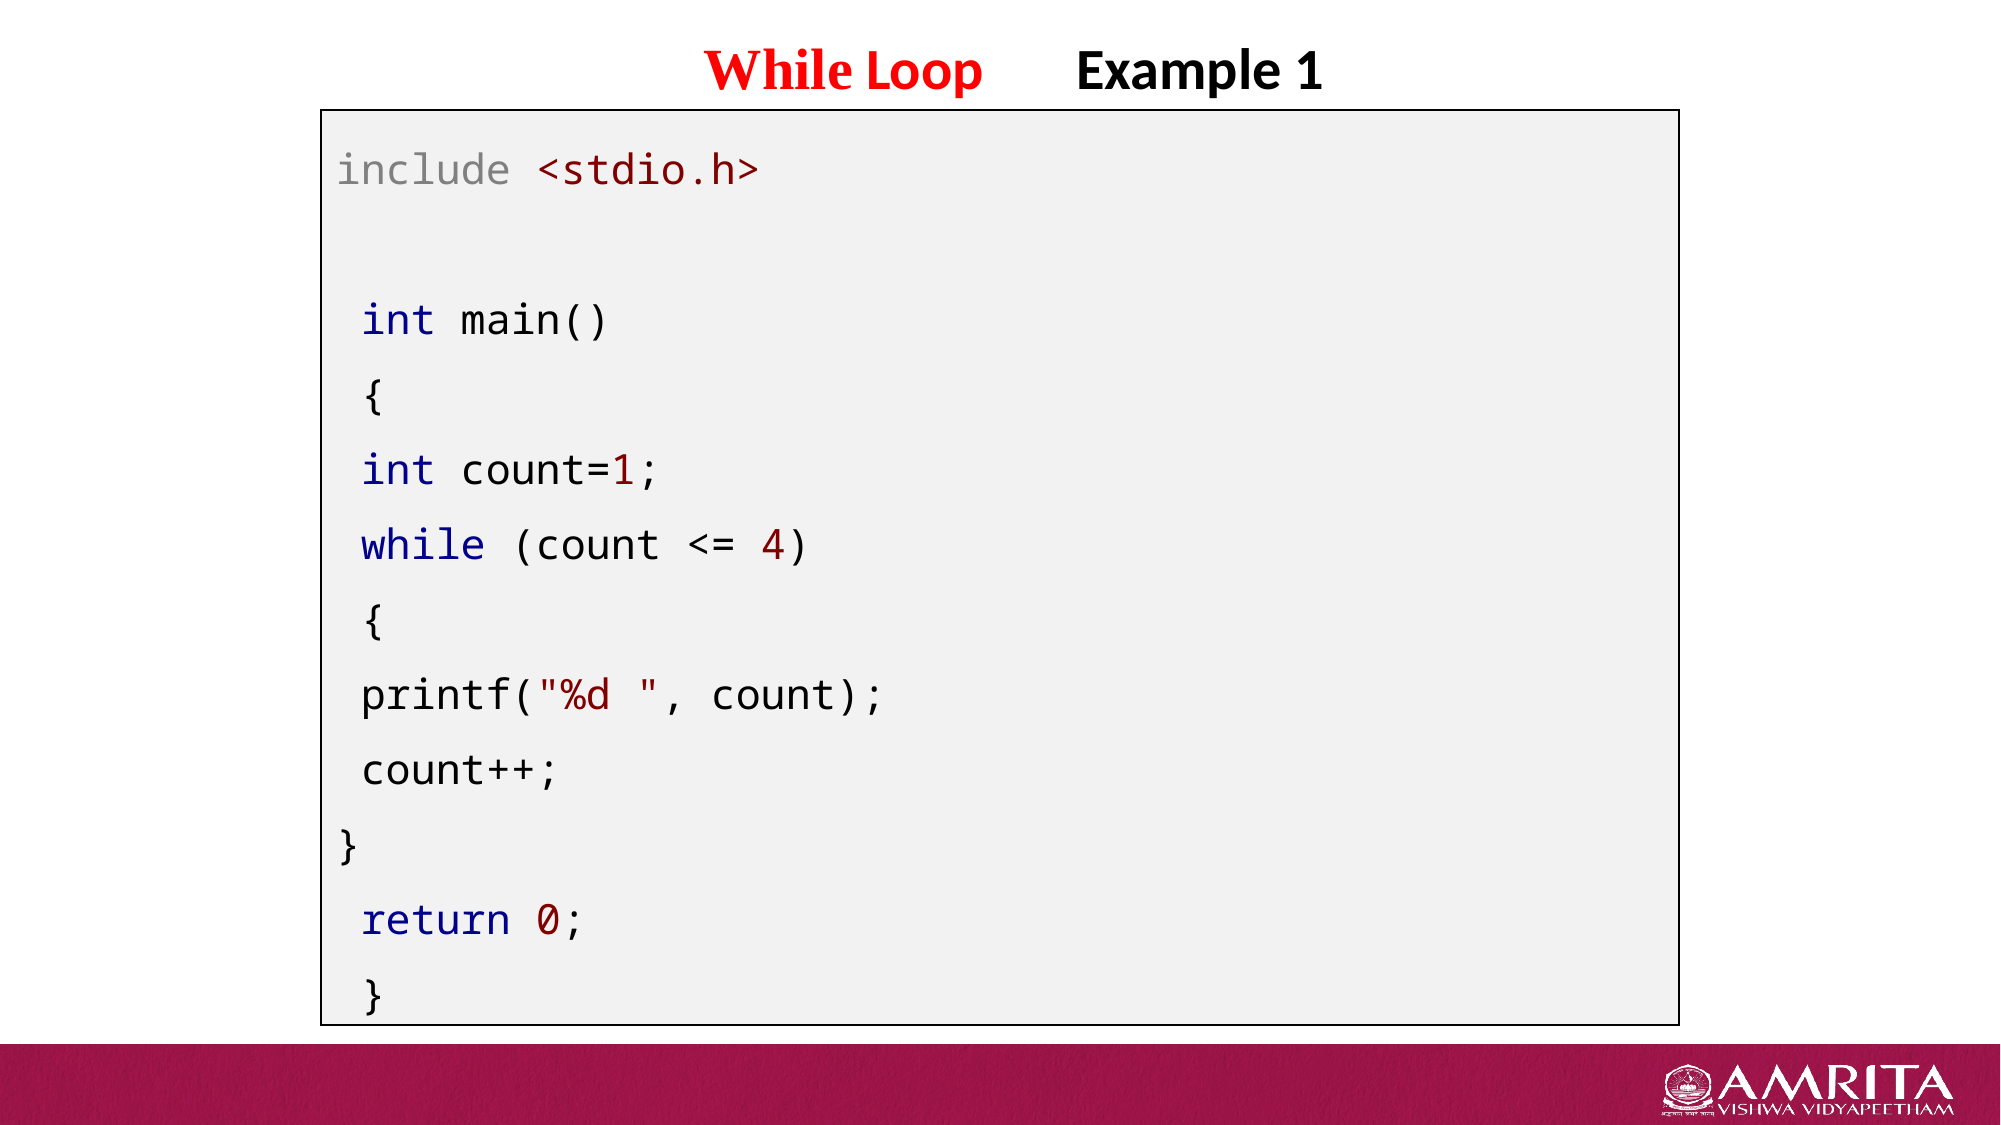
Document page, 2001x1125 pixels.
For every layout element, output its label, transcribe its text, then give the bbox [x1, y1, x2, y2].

text_box While Loop Example 1 [689, 23, 1340, 109]
text_box include <stdio.h> int main() { int count=1; while (count <= 4) { printf("%d ", count); count++; } return 0; } [320, 110, 1680, 1025]
picture [0, 1044, 2001, 1125]
